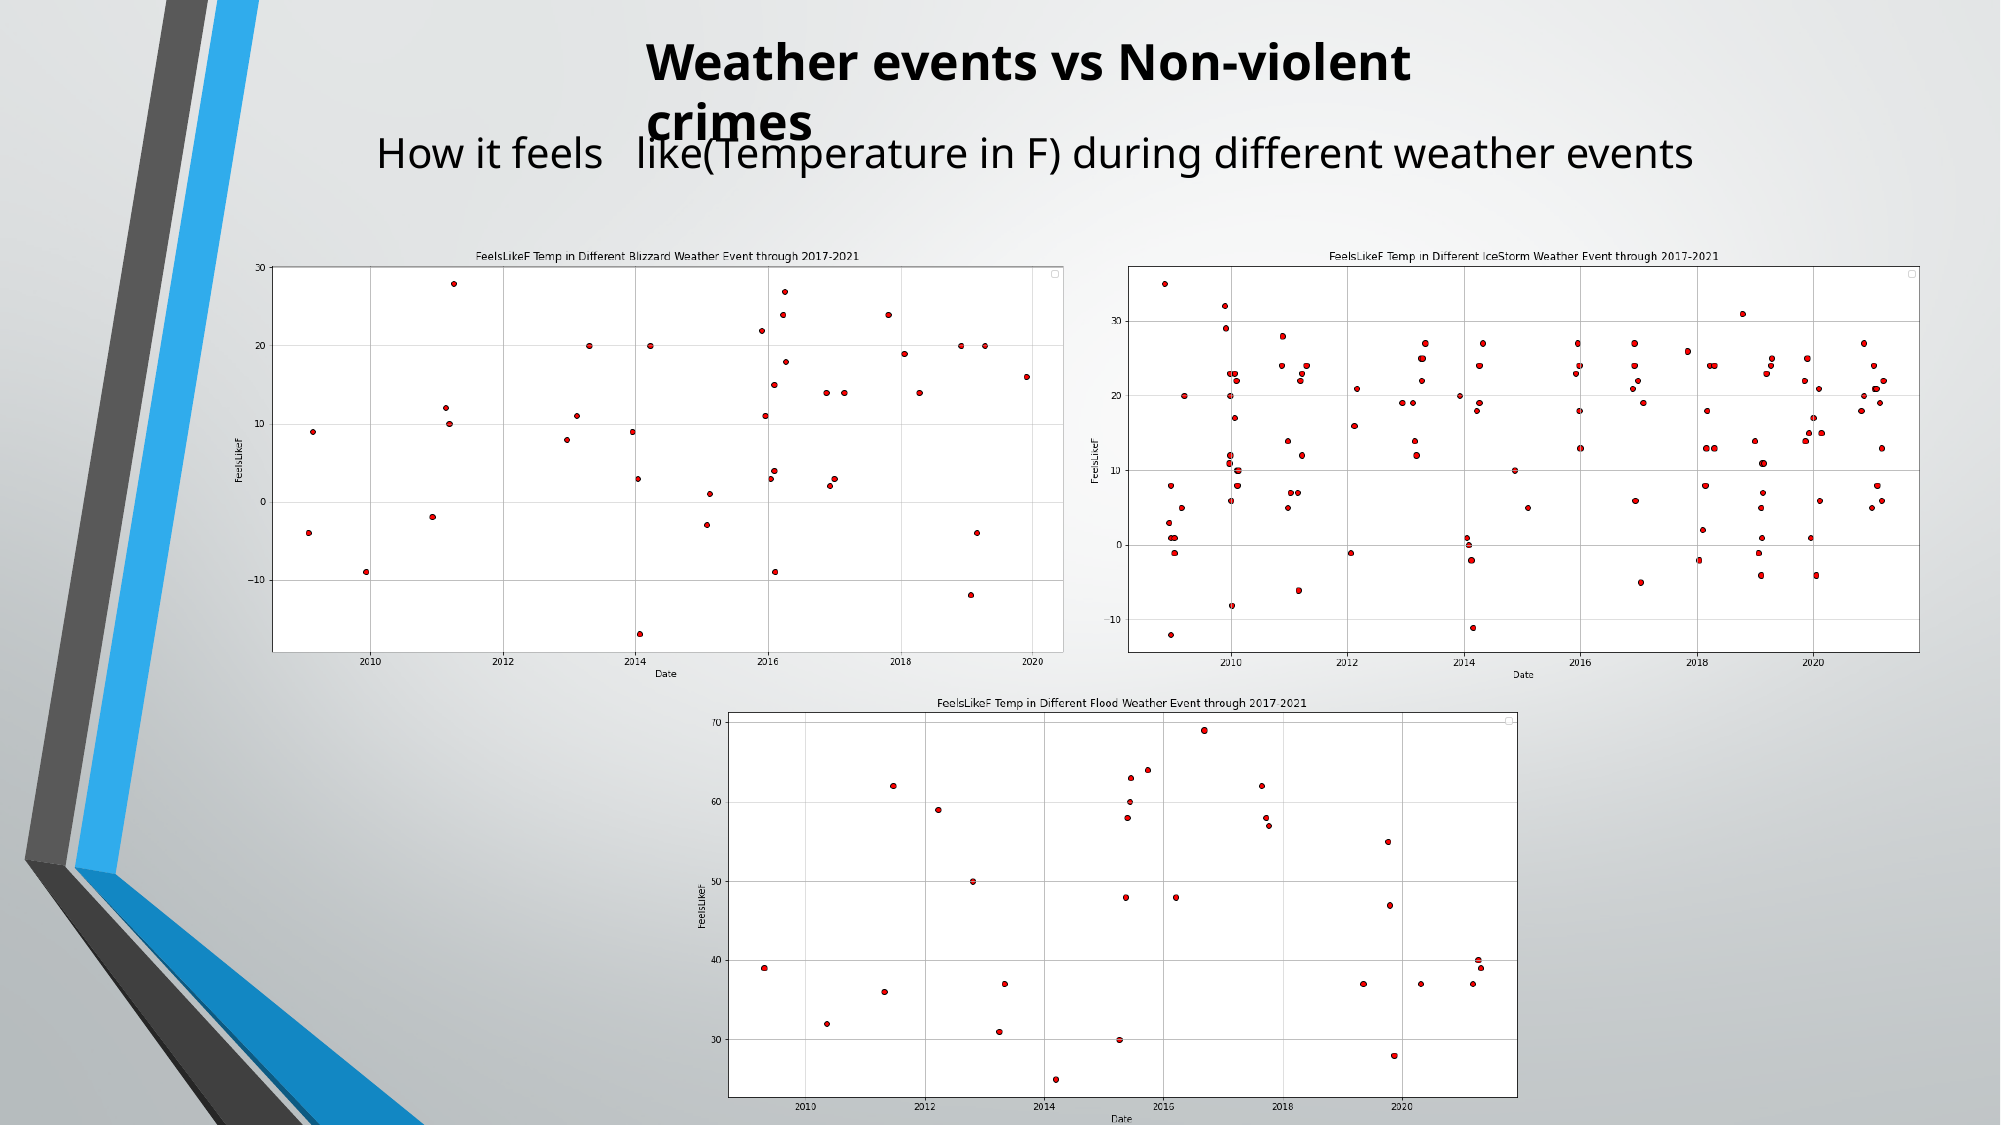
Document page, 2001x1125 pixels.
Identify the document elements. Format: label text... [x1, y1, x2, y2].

text_box Weather events vs Non-violent crimes [631, 23, 1564, 159]
picture [144, 204, 2000, 1125]
list How it feels like(Temperature in F) during different weather events [218, 111, 1863, 193]
